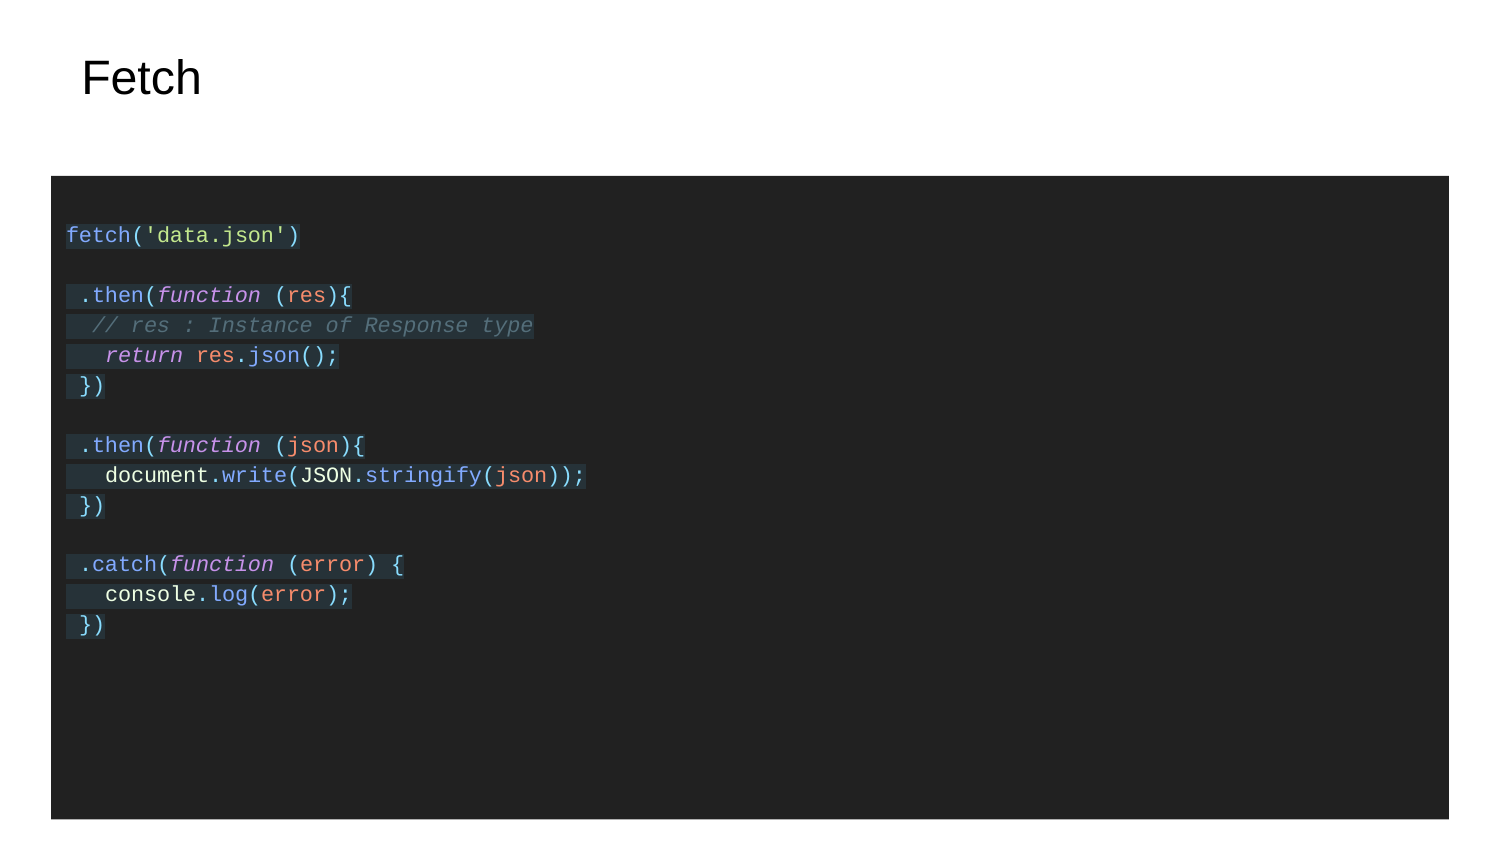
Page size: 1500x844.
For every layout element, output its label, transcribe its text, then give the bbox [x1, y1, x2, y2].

list fetch('data.json') .then(function (res){ // res : Instance of Response type return res.json(); }) .then(function (json){ document.write(JSON.stringify(json)); }) .catch(function (error) { console.log(error); }) [51, 175, 1449, 820]
title Fetch [66, 31, 1464, 164]
